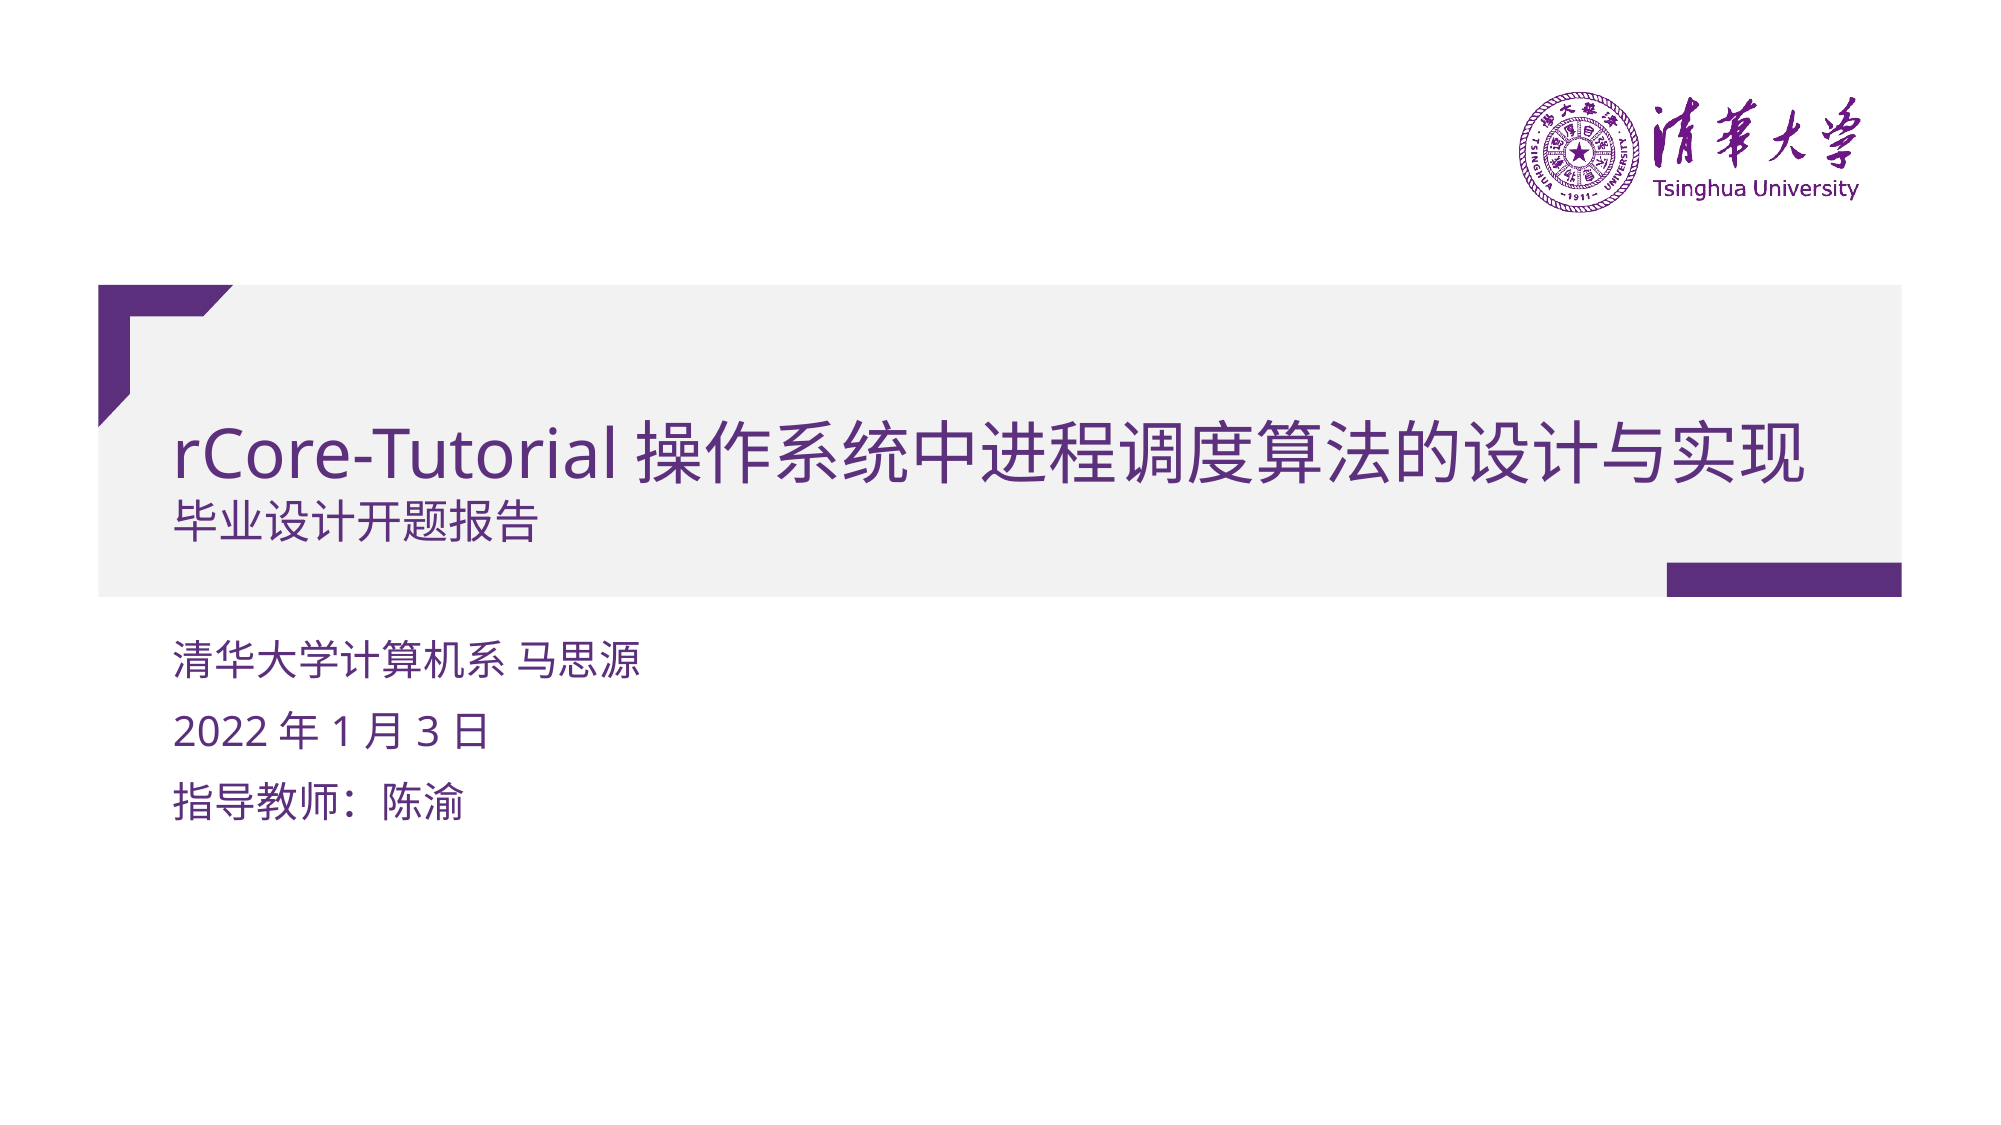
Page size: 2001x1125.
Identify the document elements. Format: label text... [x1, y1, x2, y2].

title rCore-Tutorial操作系统中进程调度算法的设计与实现 毕业设计开题报告 [157, 332, 1842, 556]
subtitle 清华大学计算机系 马思源 2022年1月3日 指导教师：陈渝 [157, 626, 1842, 847]
picture [1481, 65, 1898, 242]
